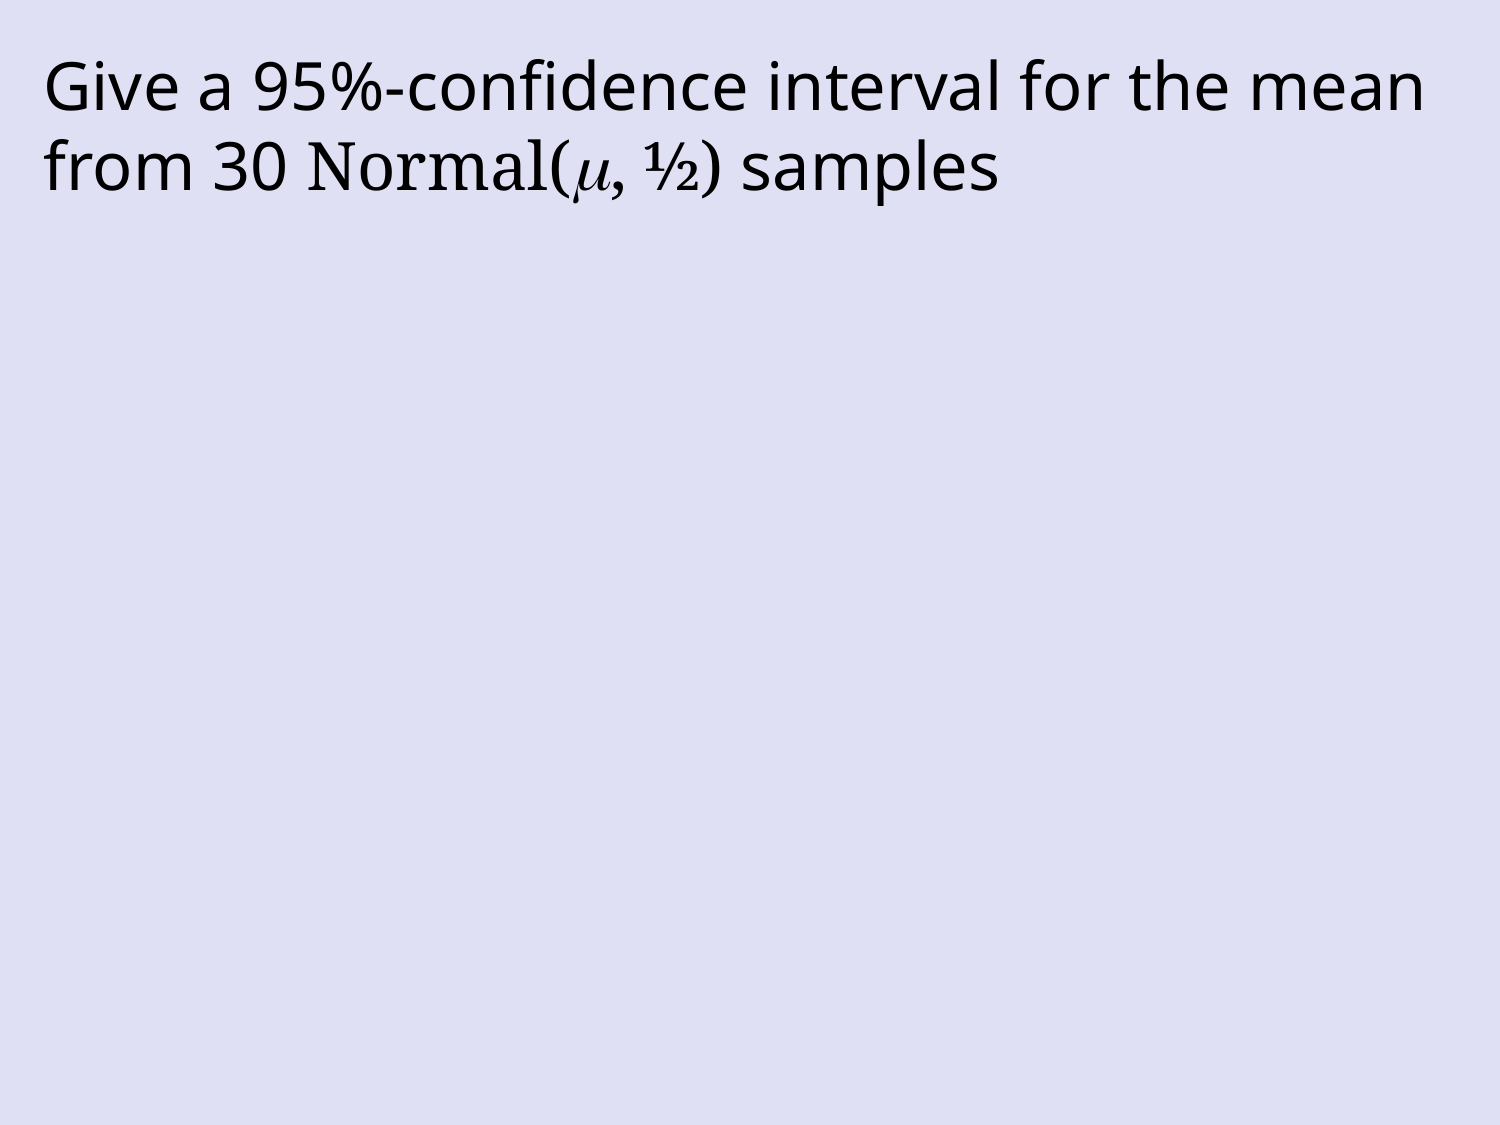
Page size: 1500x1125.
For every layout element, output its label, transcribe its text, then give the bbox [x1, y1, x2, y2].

text_box Give a 95%-confidence interval for the mean from 30 Normal(m, ½) samples [28, 36, 1459, 212]
